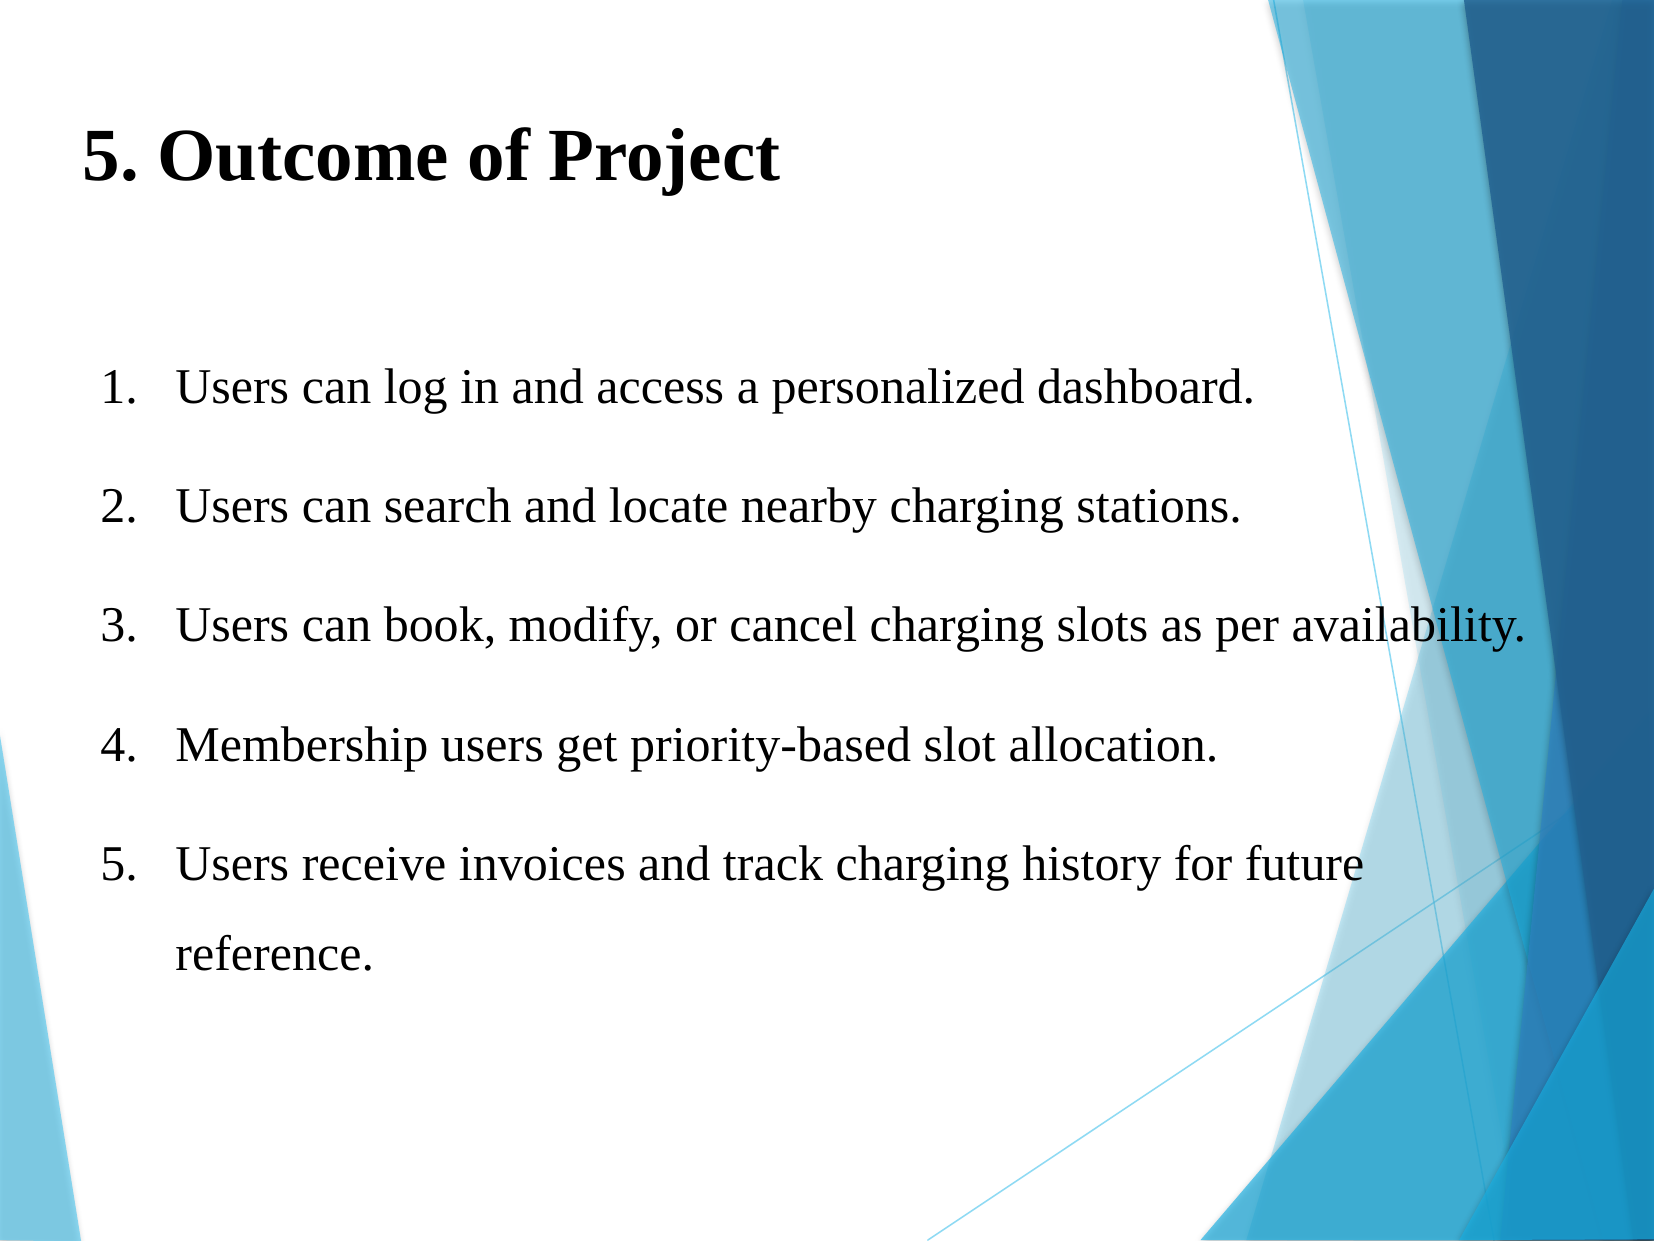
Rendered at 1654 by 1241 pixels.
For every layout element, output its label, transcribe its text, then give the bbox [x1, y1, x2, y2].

text_box 5. Outcome of Project [82, 49, 1571, 230]
text_box Users can log in and access a personalized dashboard. Users can search and locate nearby charging stations. Users can book, modify, or cancel charging slots as per availability. Membership users get priority-based slot allocation. Users receive invoices and track charging history for future reference. [82, 230, 1571, 1049]
